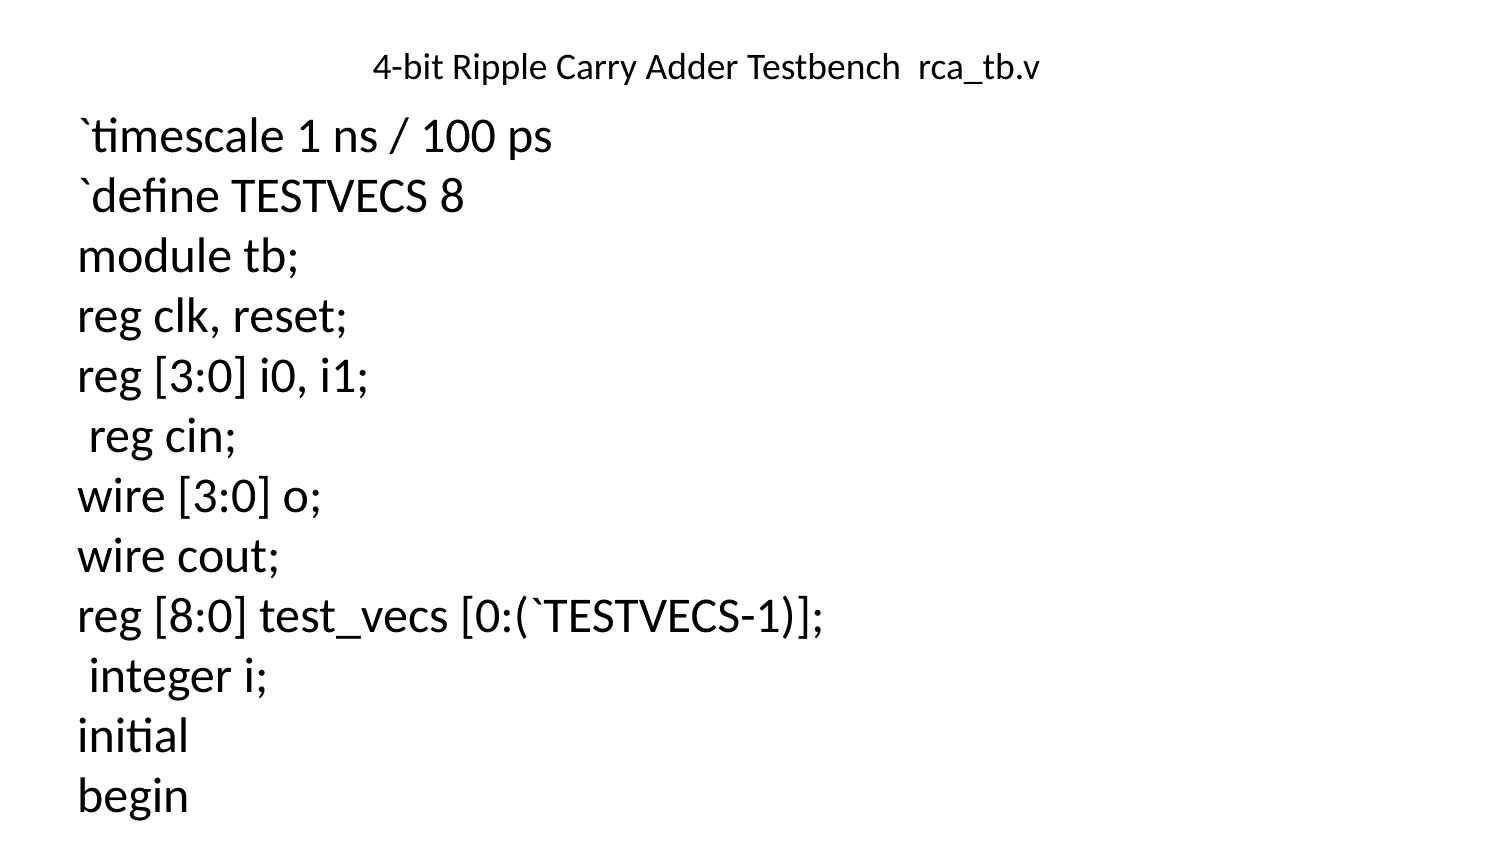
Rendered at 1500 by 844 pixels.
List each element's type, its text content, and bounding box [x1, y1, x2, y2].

text_box `timescale 1 ns / 100 ps `define TESTVECS 8 module tb; reg clk, reset; reg [3:0] i0, i1; reg cin; wire [3:0] o; wire cout; reg [8:0] test_vecs [0:(`TESTVECS-1)]; integer i; initial begin [62, 94, 1425, 830]
text_box 4-bit Ripple Carry Adder Testbench rca_tb.v [357, 34, 1056, 94]
